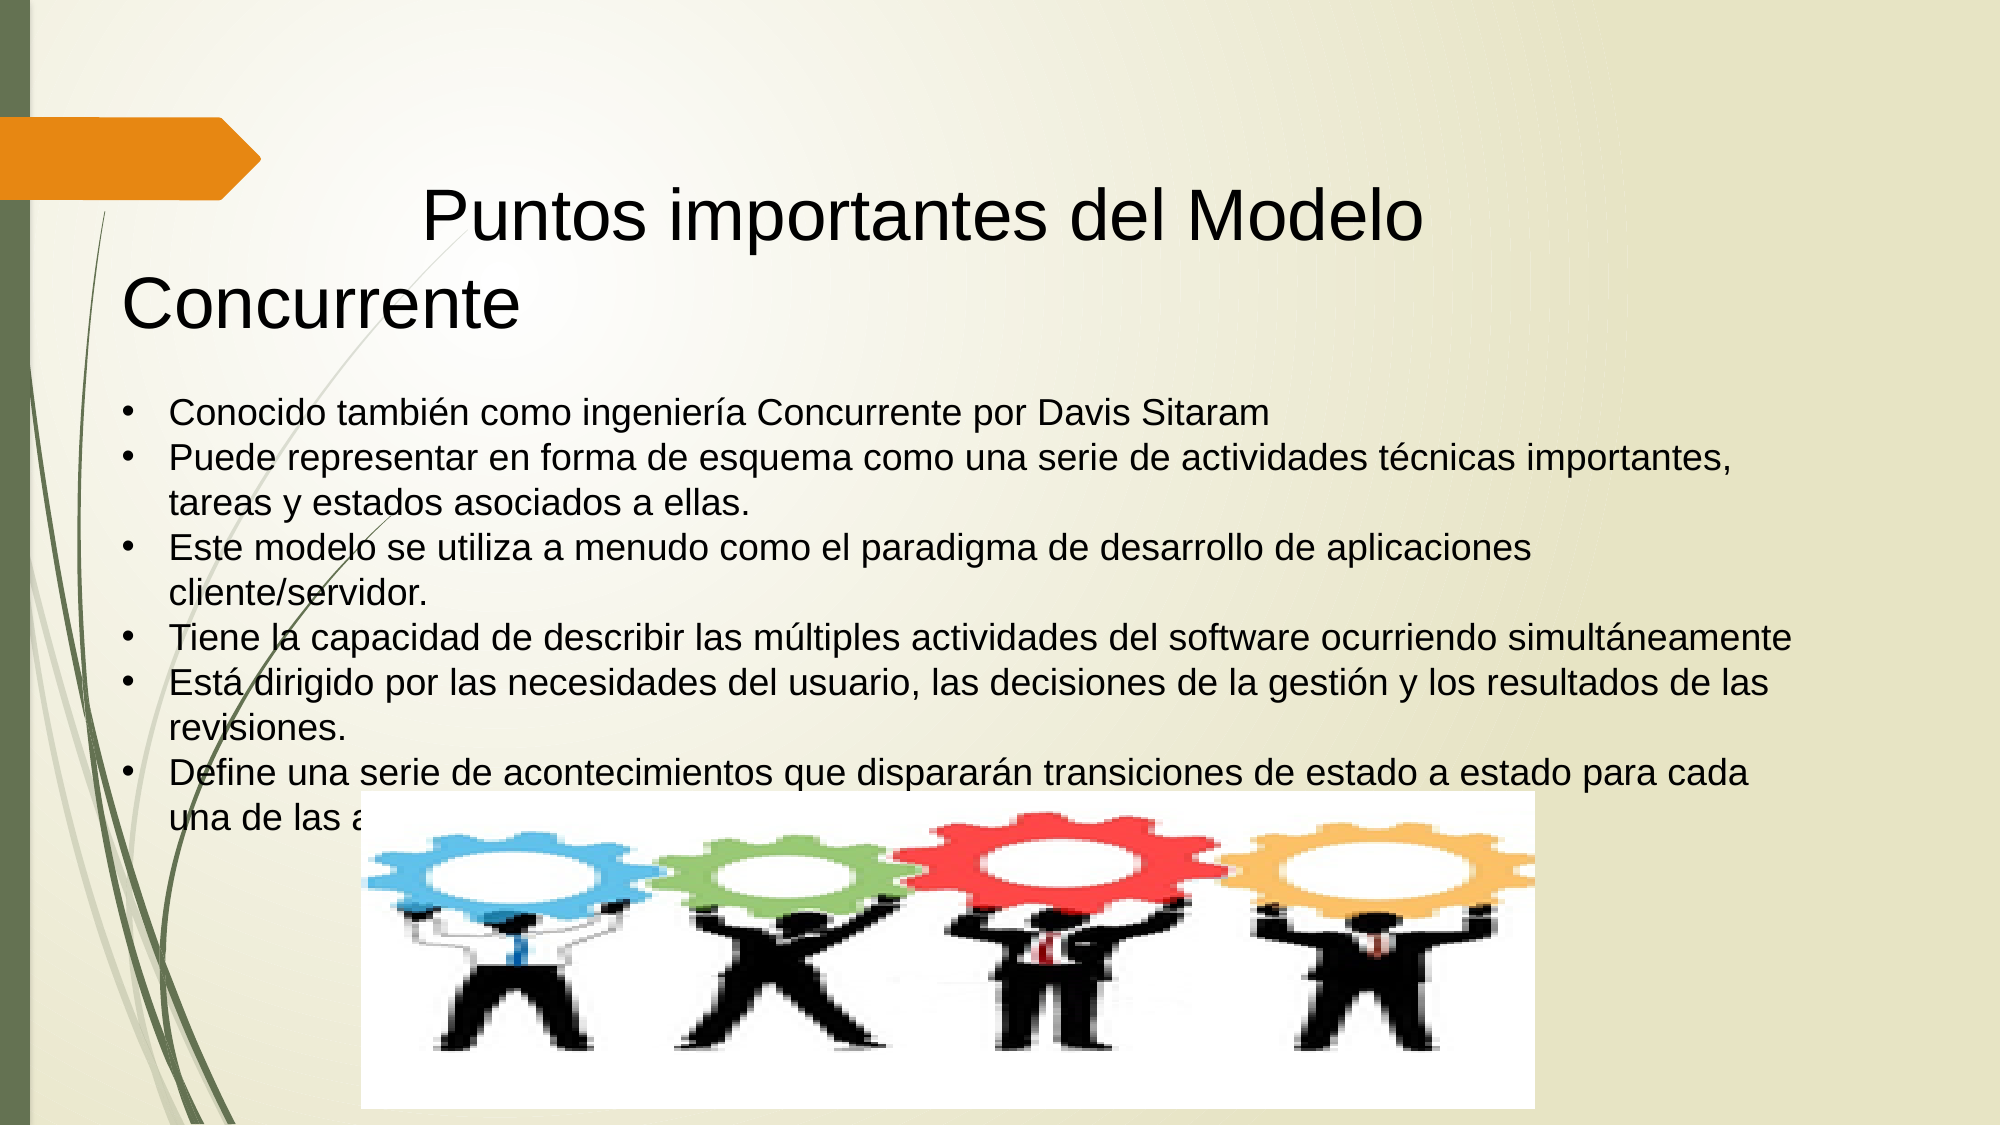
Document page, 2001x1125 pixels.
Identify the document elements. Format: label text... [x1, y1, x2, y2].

picture [361, 790, 1536, 1109]
text_box Puntos importantes del Modelo Concurrente Conocido también como ingeniería Concurrente por Davis Sitaram Puede representar en forma de esquema como una serie de actividades técnicas importantes, tareas y estados asociados a ellas. Este modelo se utiliza a menudo como el paradigma de desarrollo de aplicaciones cliente/servidor. Tiene la capacidad de describir las múltiples actividades del software ocurriendo simultáneamente Está dirigido por las necesidades del usuario, las decisiones de la gestión y los resultados de las revisiones. Define una serie de acontecimientos que dispararán transiciones de estado a estado para cada una de las actividades de la ingeniería del software. [106, 160, 1817, 890]
